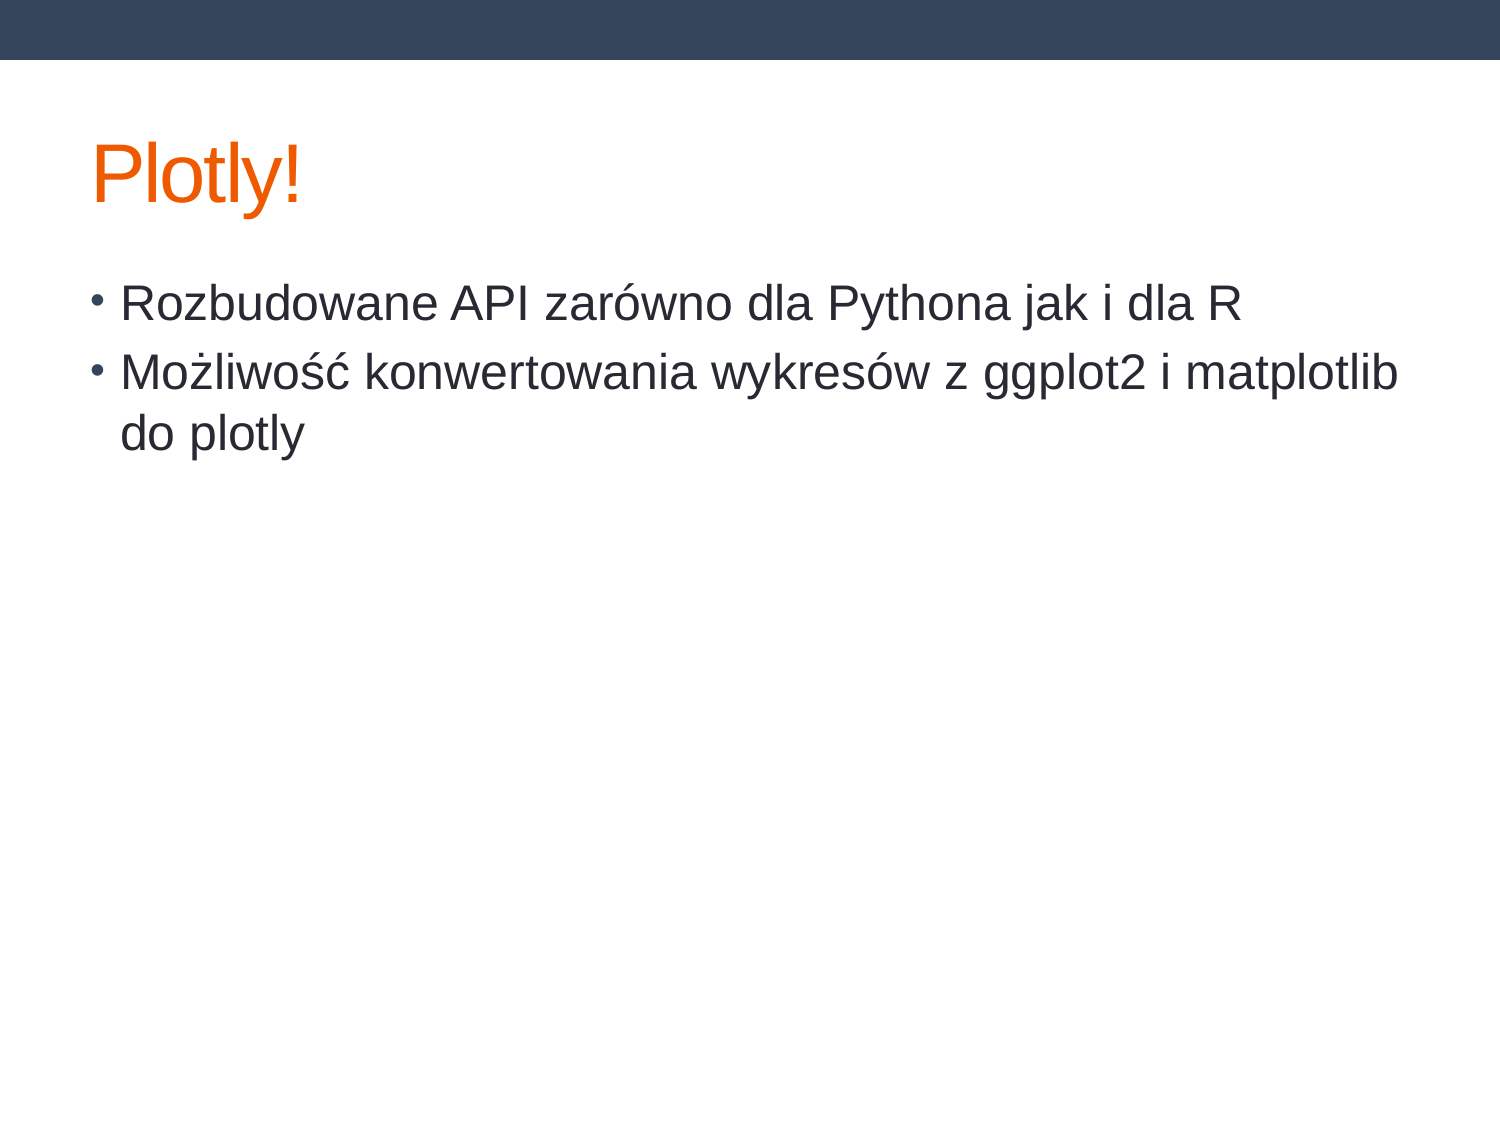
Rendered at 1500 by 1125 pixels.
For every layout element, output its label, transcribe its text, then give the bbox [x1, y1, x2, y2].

list Rozbudowane API zarówno dla Pythona jak i dla R Możliwość konwertowania wykresów z ggplot2 i matplotlib do plotly [75, 262, 1425, 1063]
title Plotly! [75, 87, 1425, 250]
